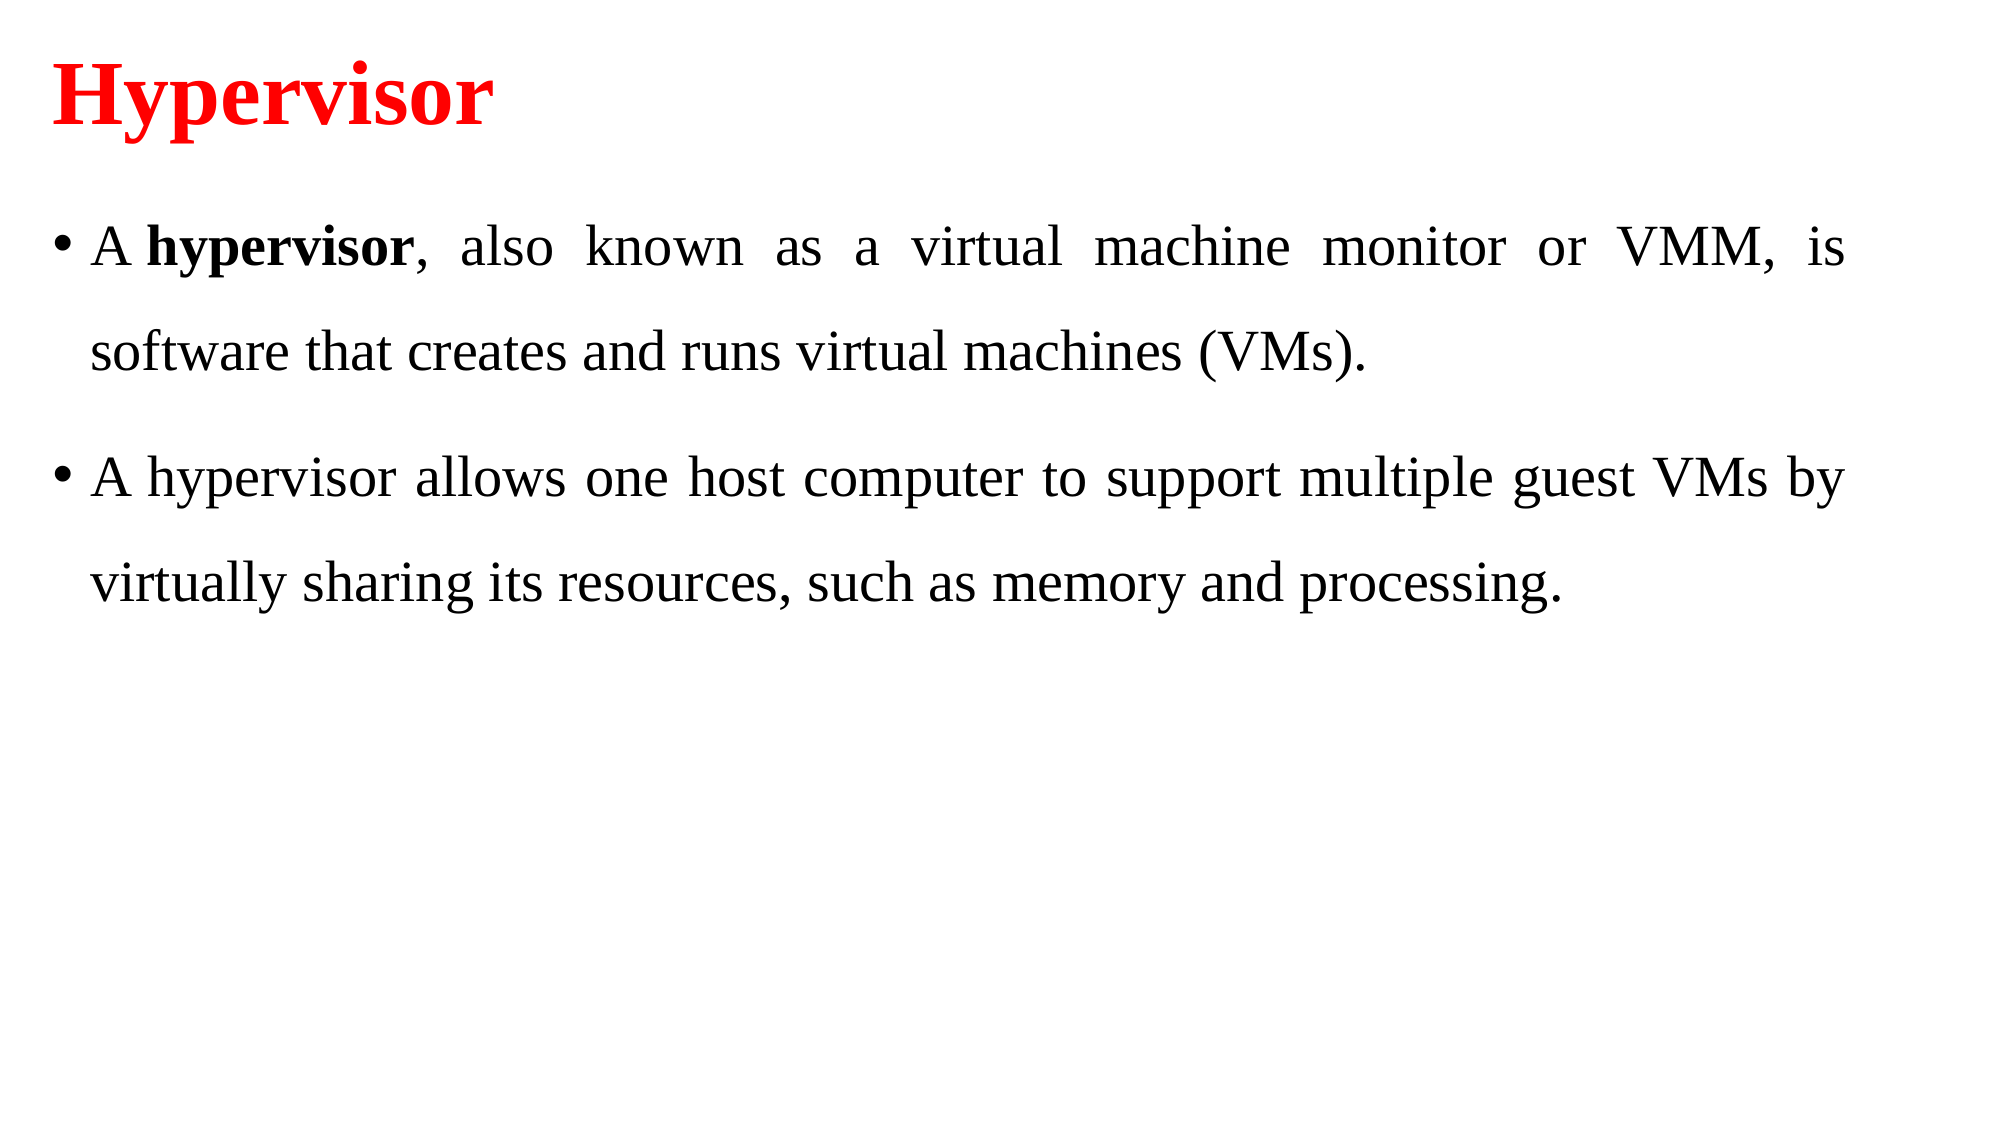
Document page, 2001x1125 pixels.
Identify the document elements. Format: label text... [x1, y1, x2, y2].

list A hypervisor, also known as a virtual machine monitor or VMM, is software that creates and runs virtual machines (VMs). A hypervisor allows one host computer to support multiple guest VMs by virtually sharing its resources, such as memory and processing. [37, 164, 1863, 1125]
title Hypervisor [37, 24, 1763, 164]
